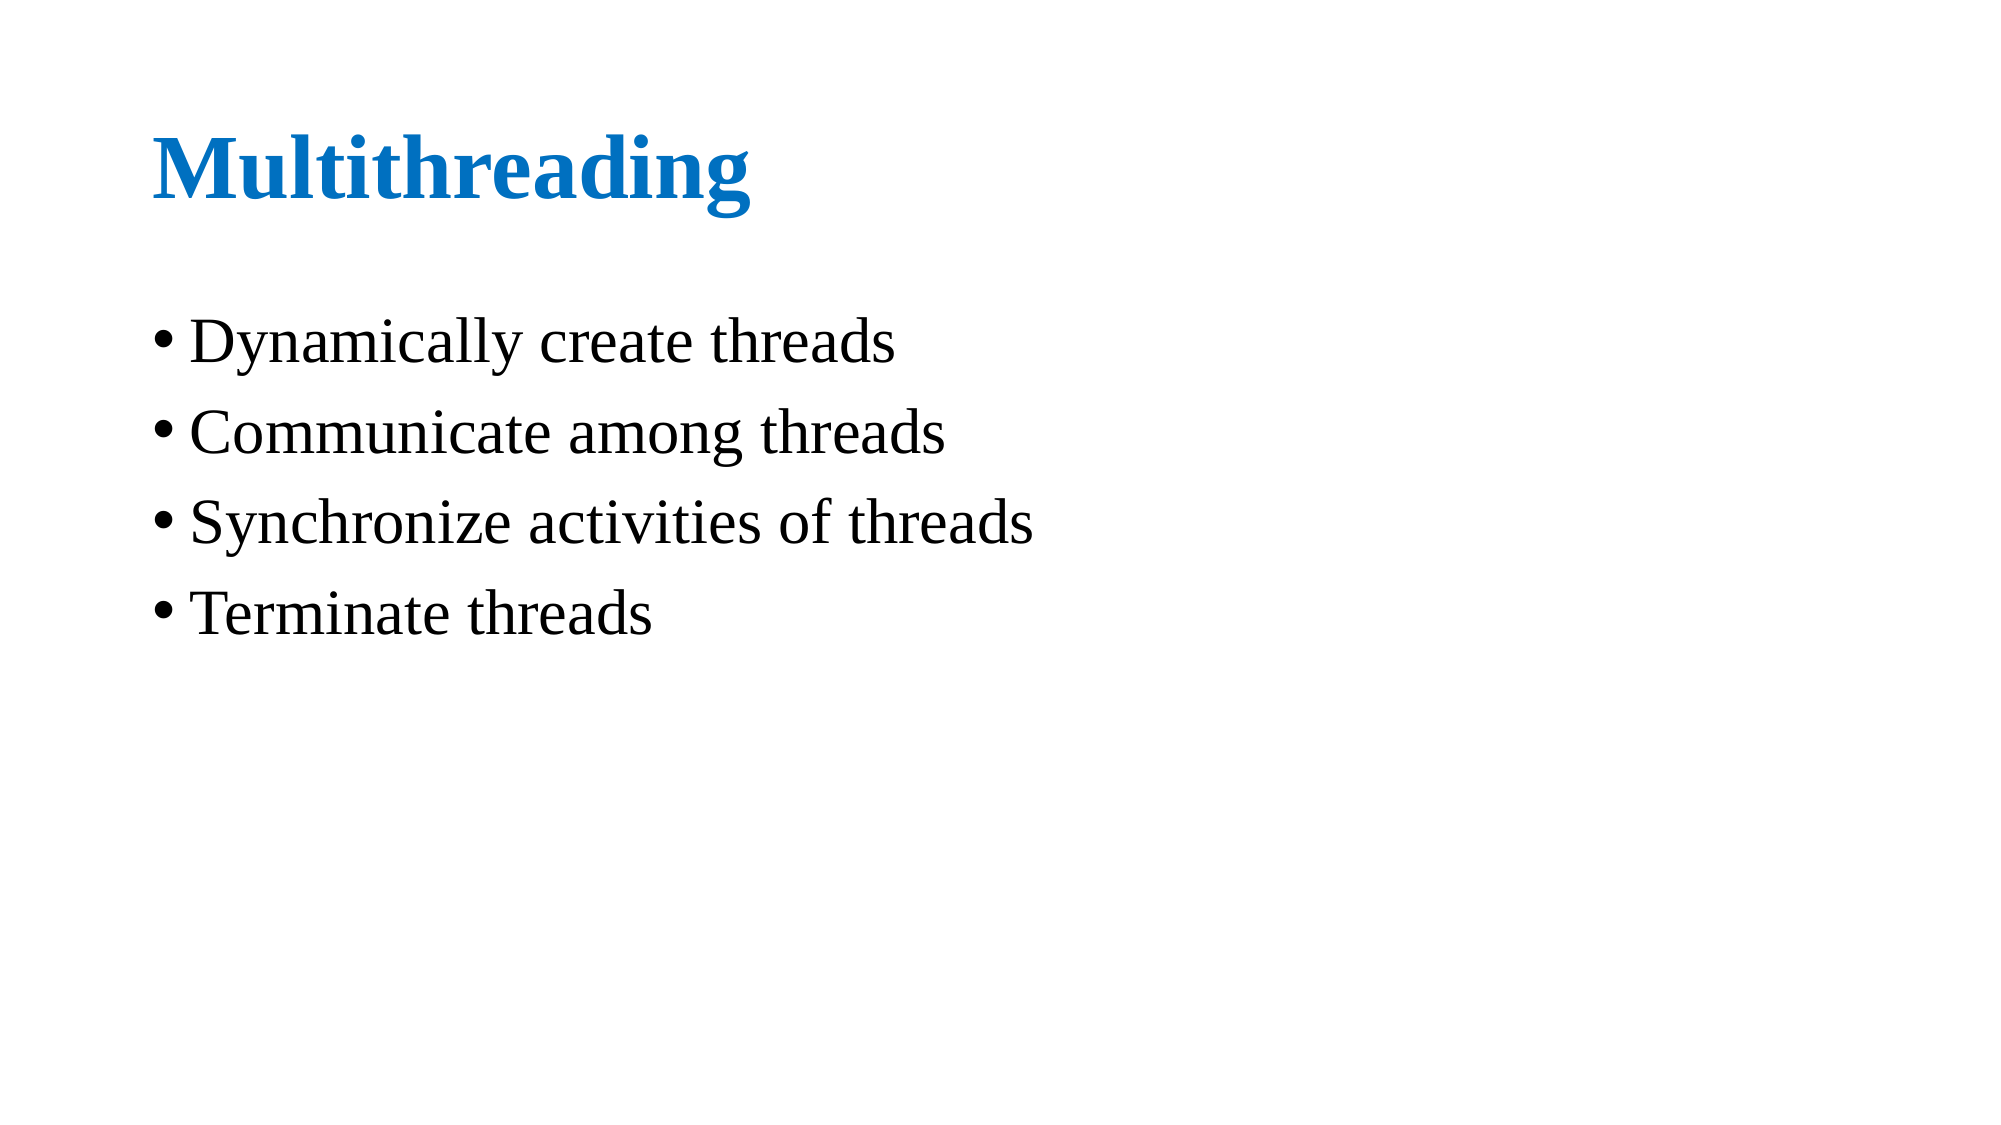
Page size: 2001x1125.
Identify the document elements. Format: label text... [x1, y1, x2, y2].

list Dynamically create threads Communicate among threads Synchronize activities of threads Terminate threads [137, 299, 1863, 1014]
title Multithreading [137, 59, 1863, 278]
